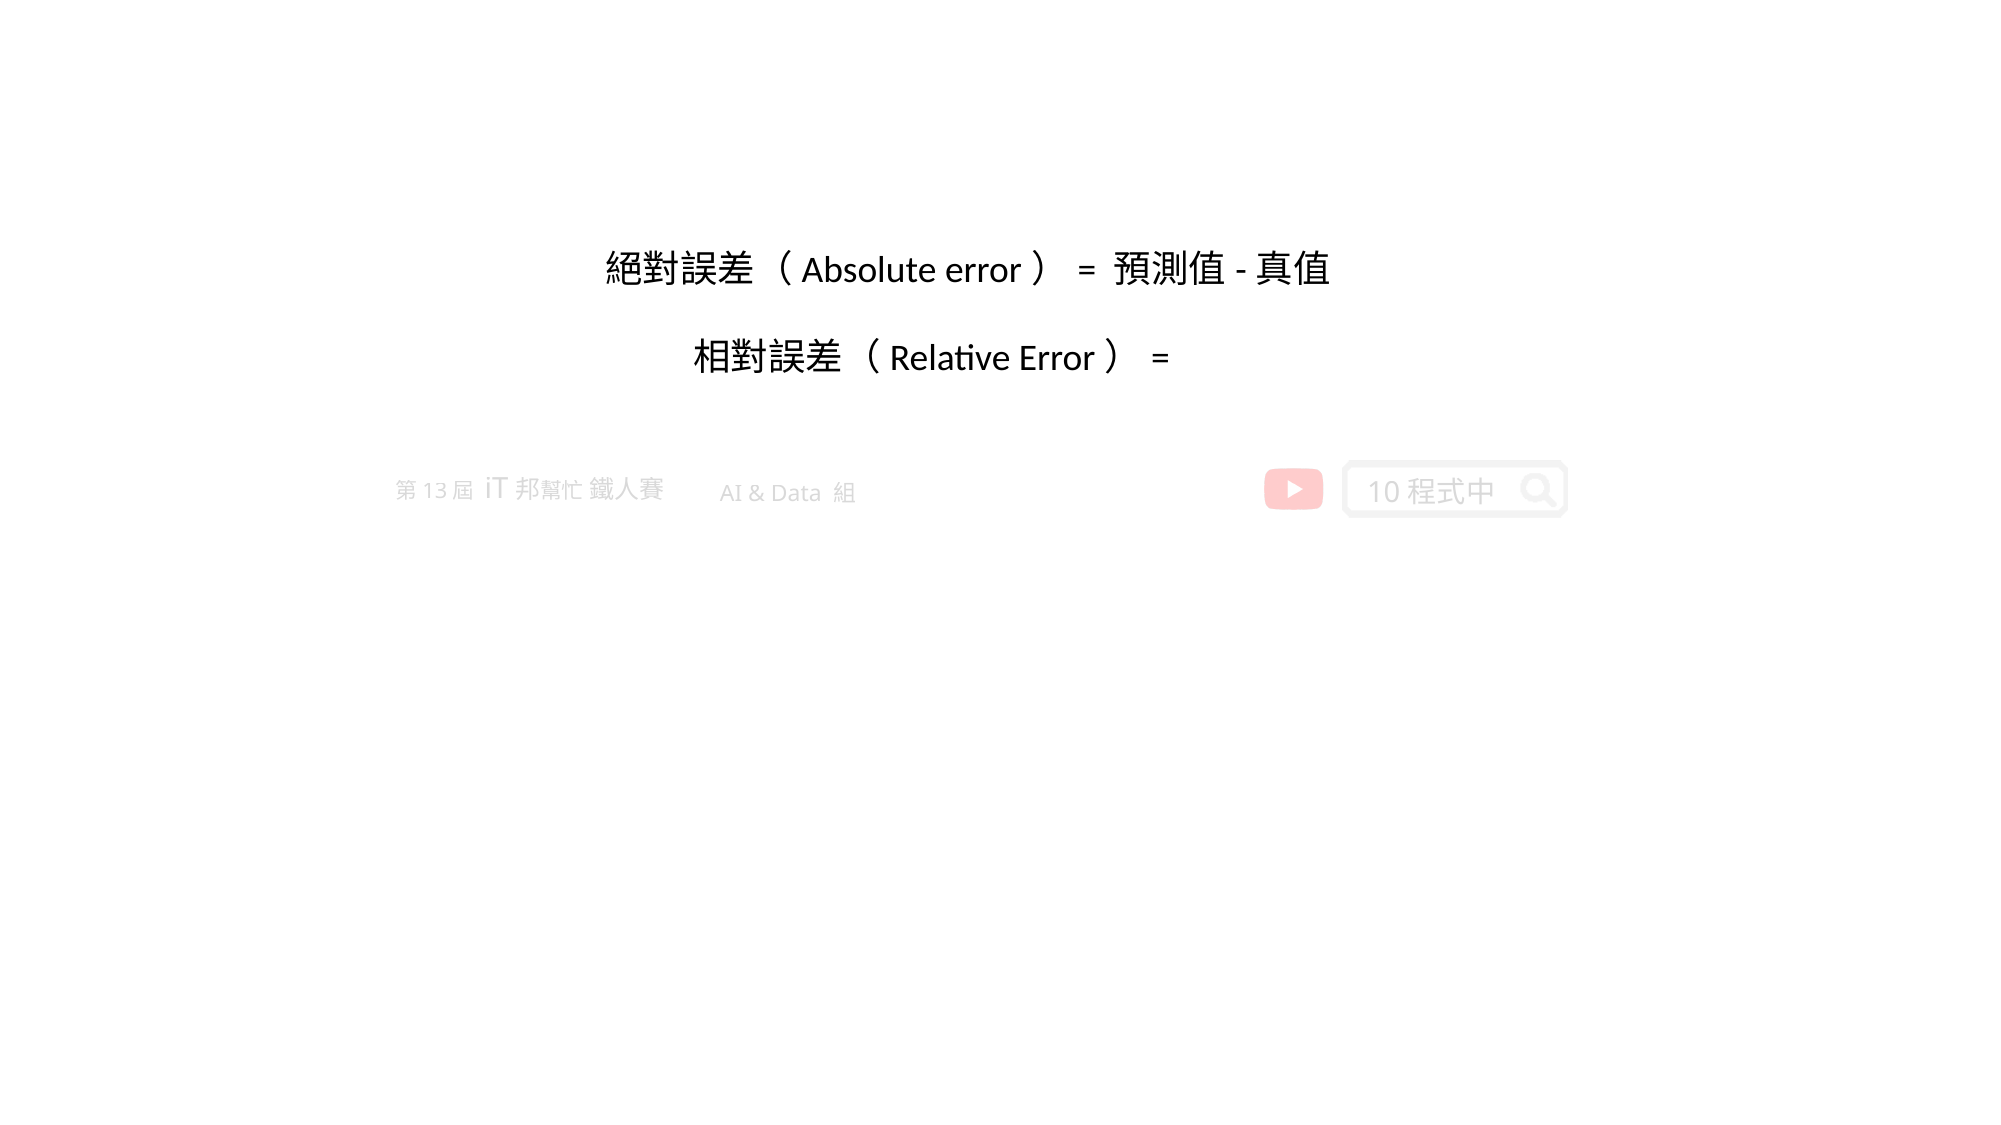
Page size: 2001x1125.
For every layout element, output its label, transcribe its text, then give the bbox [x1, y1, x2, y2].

text_box 絕對誤差（Absolute error）= 預測值-真值 [590, 237, 1346, 297]
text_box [384, 376, 1616, 602]
